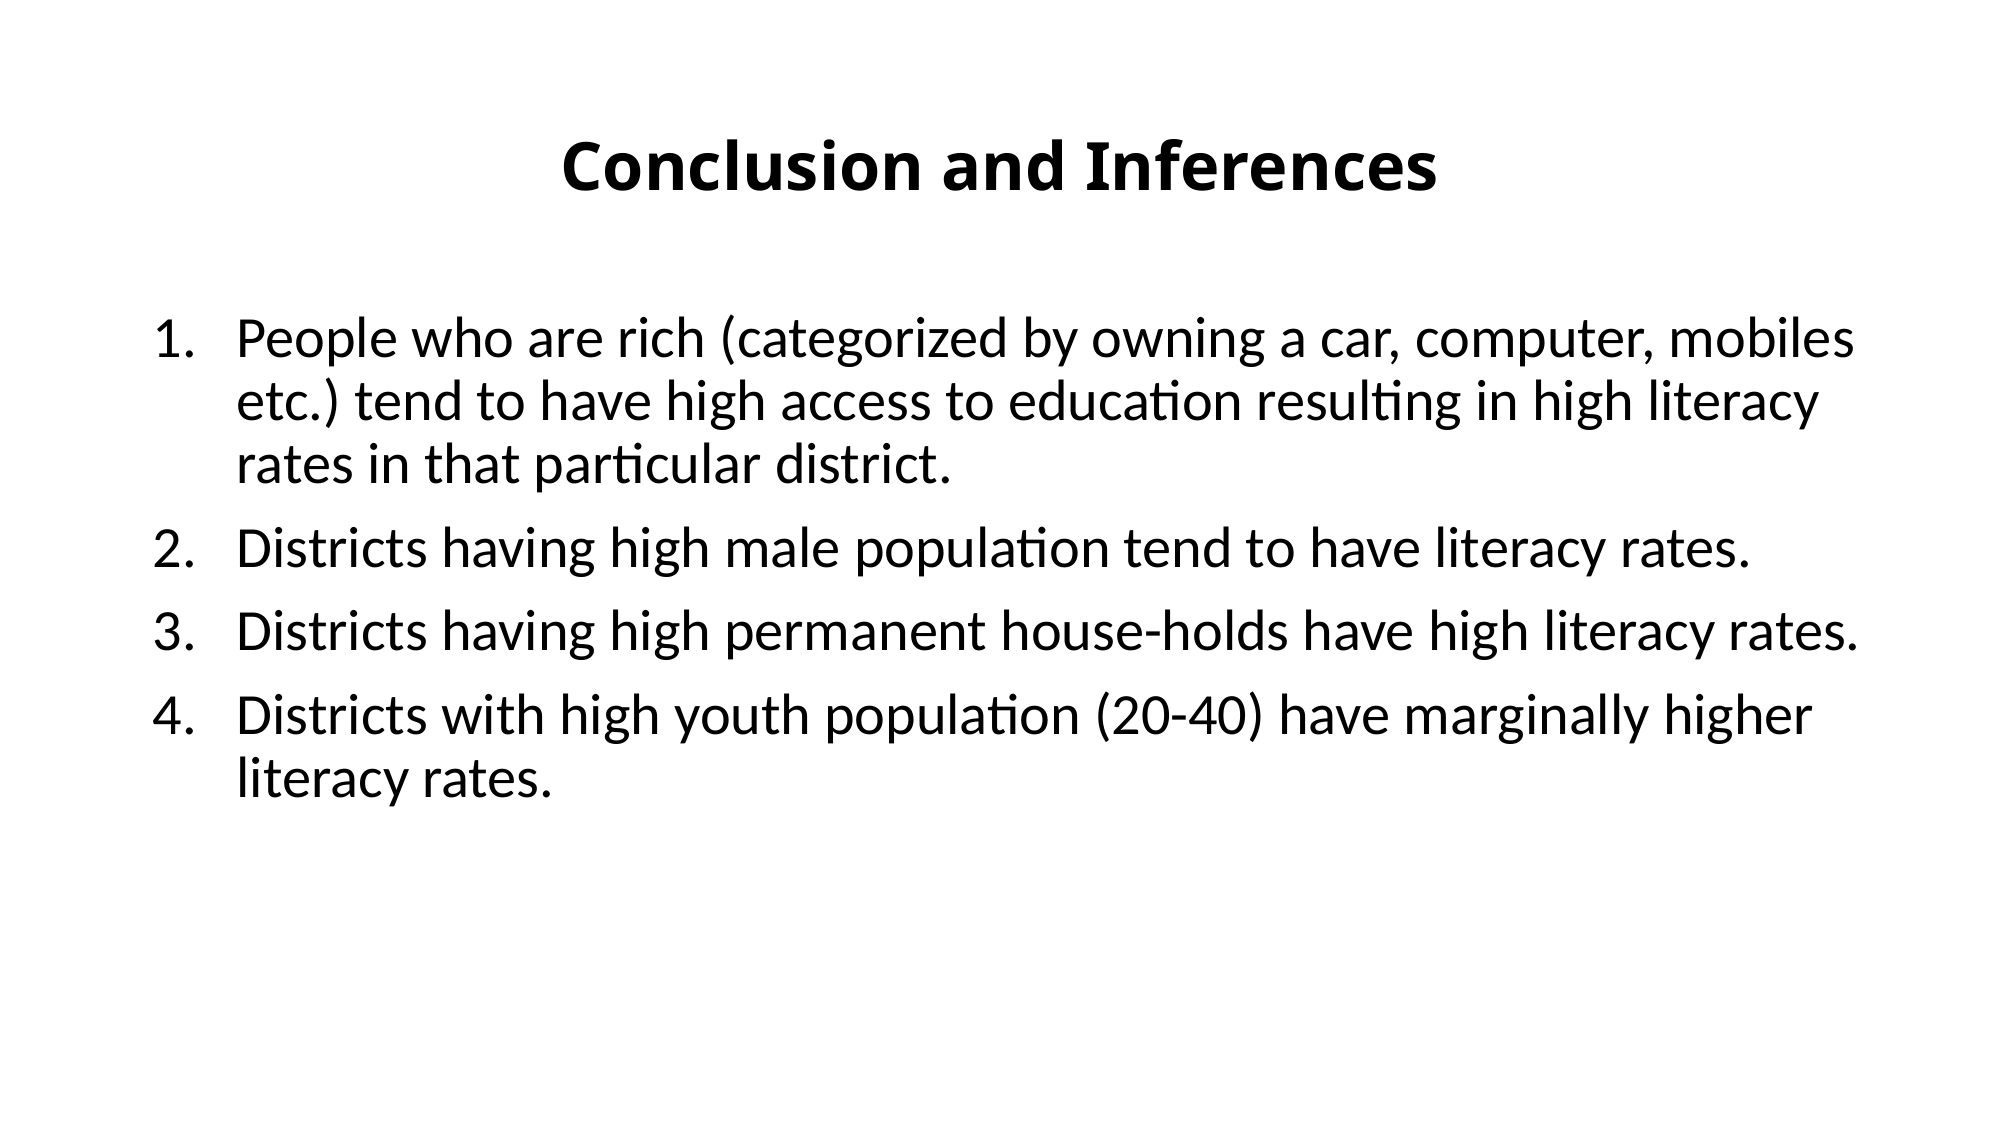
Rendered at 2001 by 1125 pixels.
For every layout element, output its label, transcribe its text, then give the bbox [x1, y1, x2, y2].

list People who are rich (categorized by owning a car, computer, mobiles etc.) tend to have high access to education resulting in high literacy rates in that particular district. Districts having high male population tend to have literacy rates. Districts having high permanent house-holds have high literacy rates. Districts with high youth population (20-40) have marginally higher literacy rates. [137, 299, 1946, 1014]
title Conclusion and Inferences [137, 59, 1863, 278]
